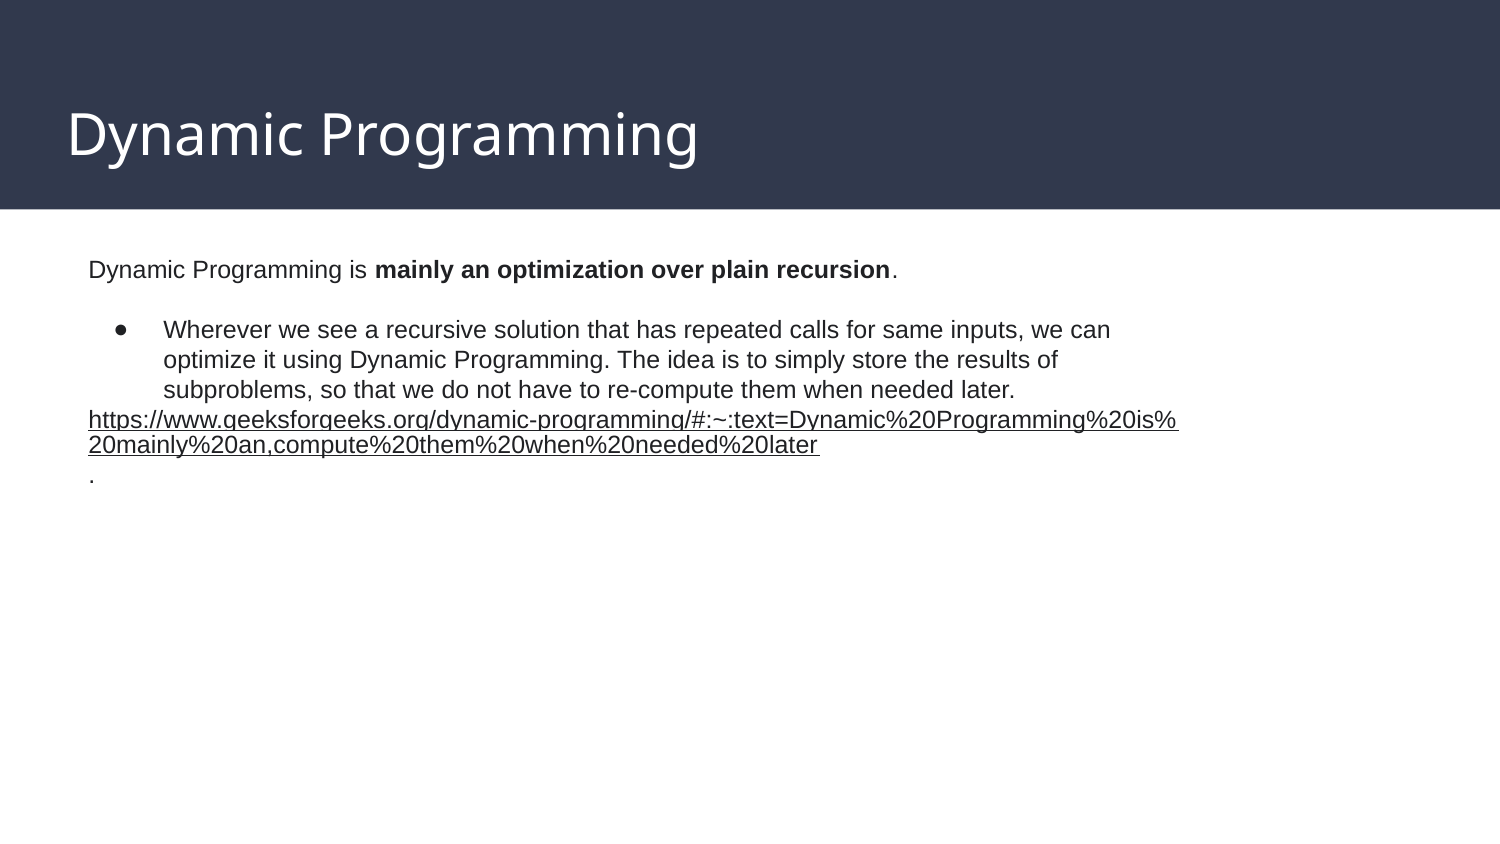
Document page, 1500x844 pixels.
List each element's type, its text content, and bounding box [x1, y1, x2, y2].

text_box Dynamic Programming is mainly an optimization over plain recursion. Wherever we see a recursive solution that has repeated calls for same inputs, we can optimize it using Dynamic Programming. The idea is to simply store the results of subproblems, so that we do not have to re-compute them when needed later. https://www.geeksforgeeks.org/dynamic-programming/#:~:text=Dynamic%20Programming%20is%20mainly%20an,compute%20them%20when%20needed%20later. [73, 238, 1196, 479]
title Dynamic Programming [51, 82, 1449, 185]
